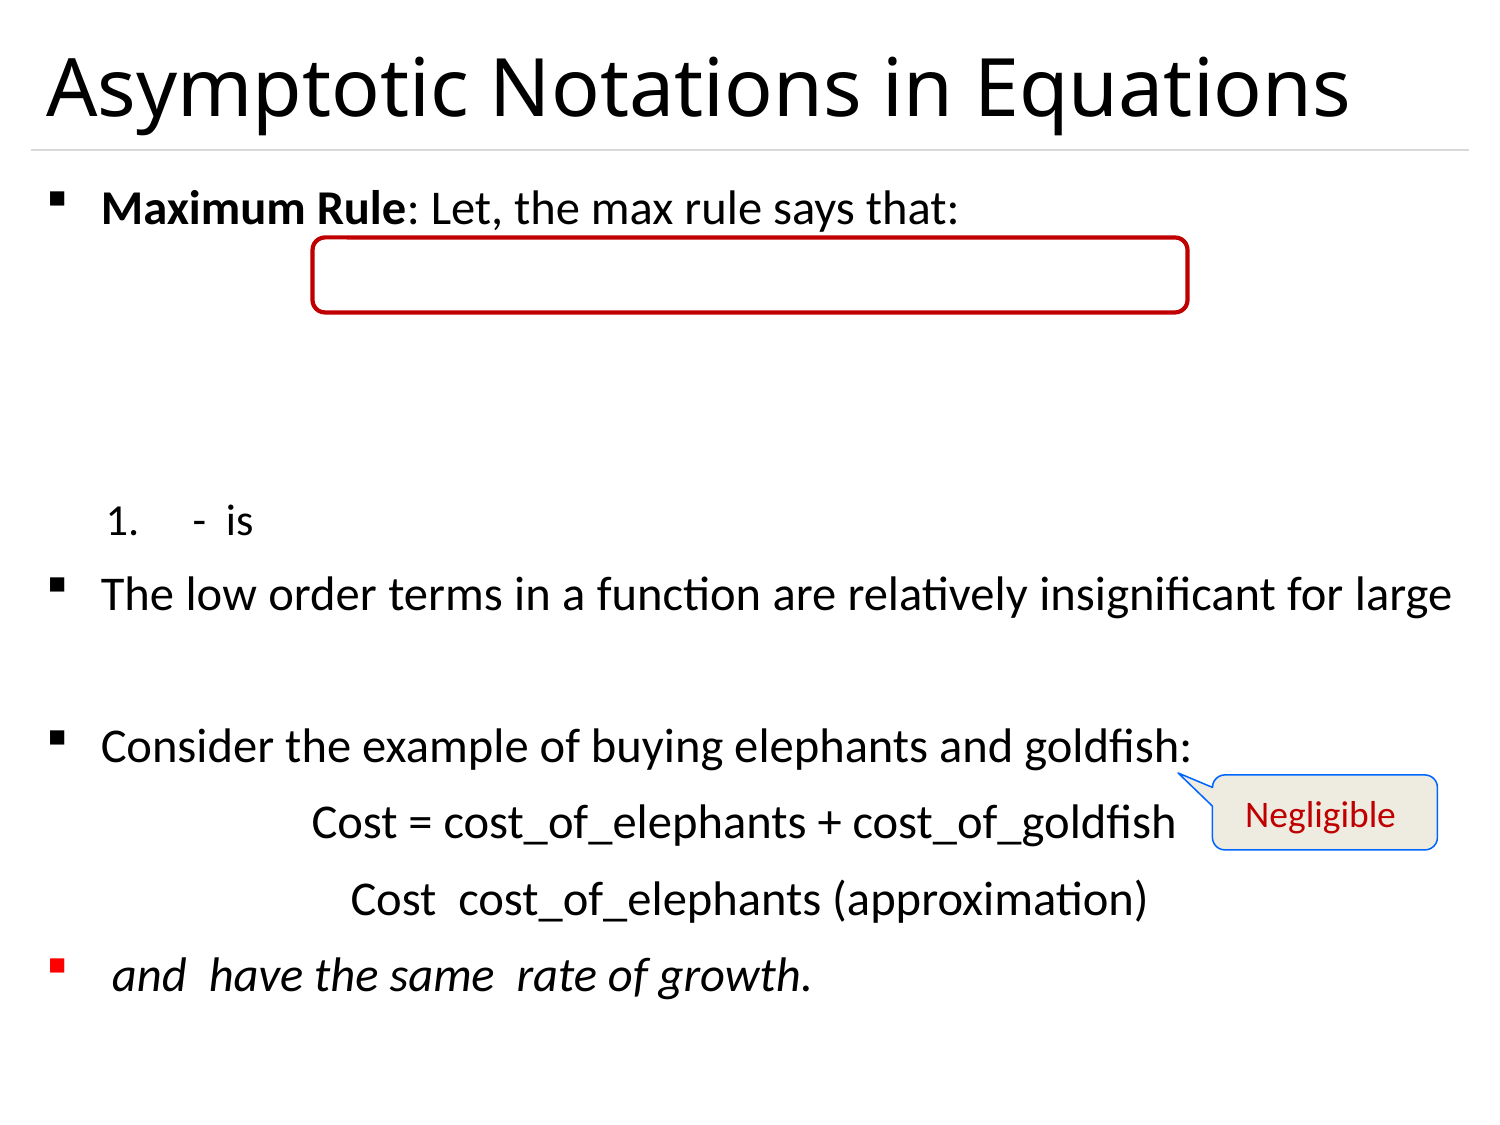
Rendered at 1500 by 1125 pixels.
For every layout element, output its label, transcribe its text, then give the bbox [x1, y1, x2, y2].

title Asymptotic Notations in Equations [31, 17, 1469, 150]
text_box Negligible [1176, 771, 1440, 853]
text_box [310, 235, 1190, 315]
